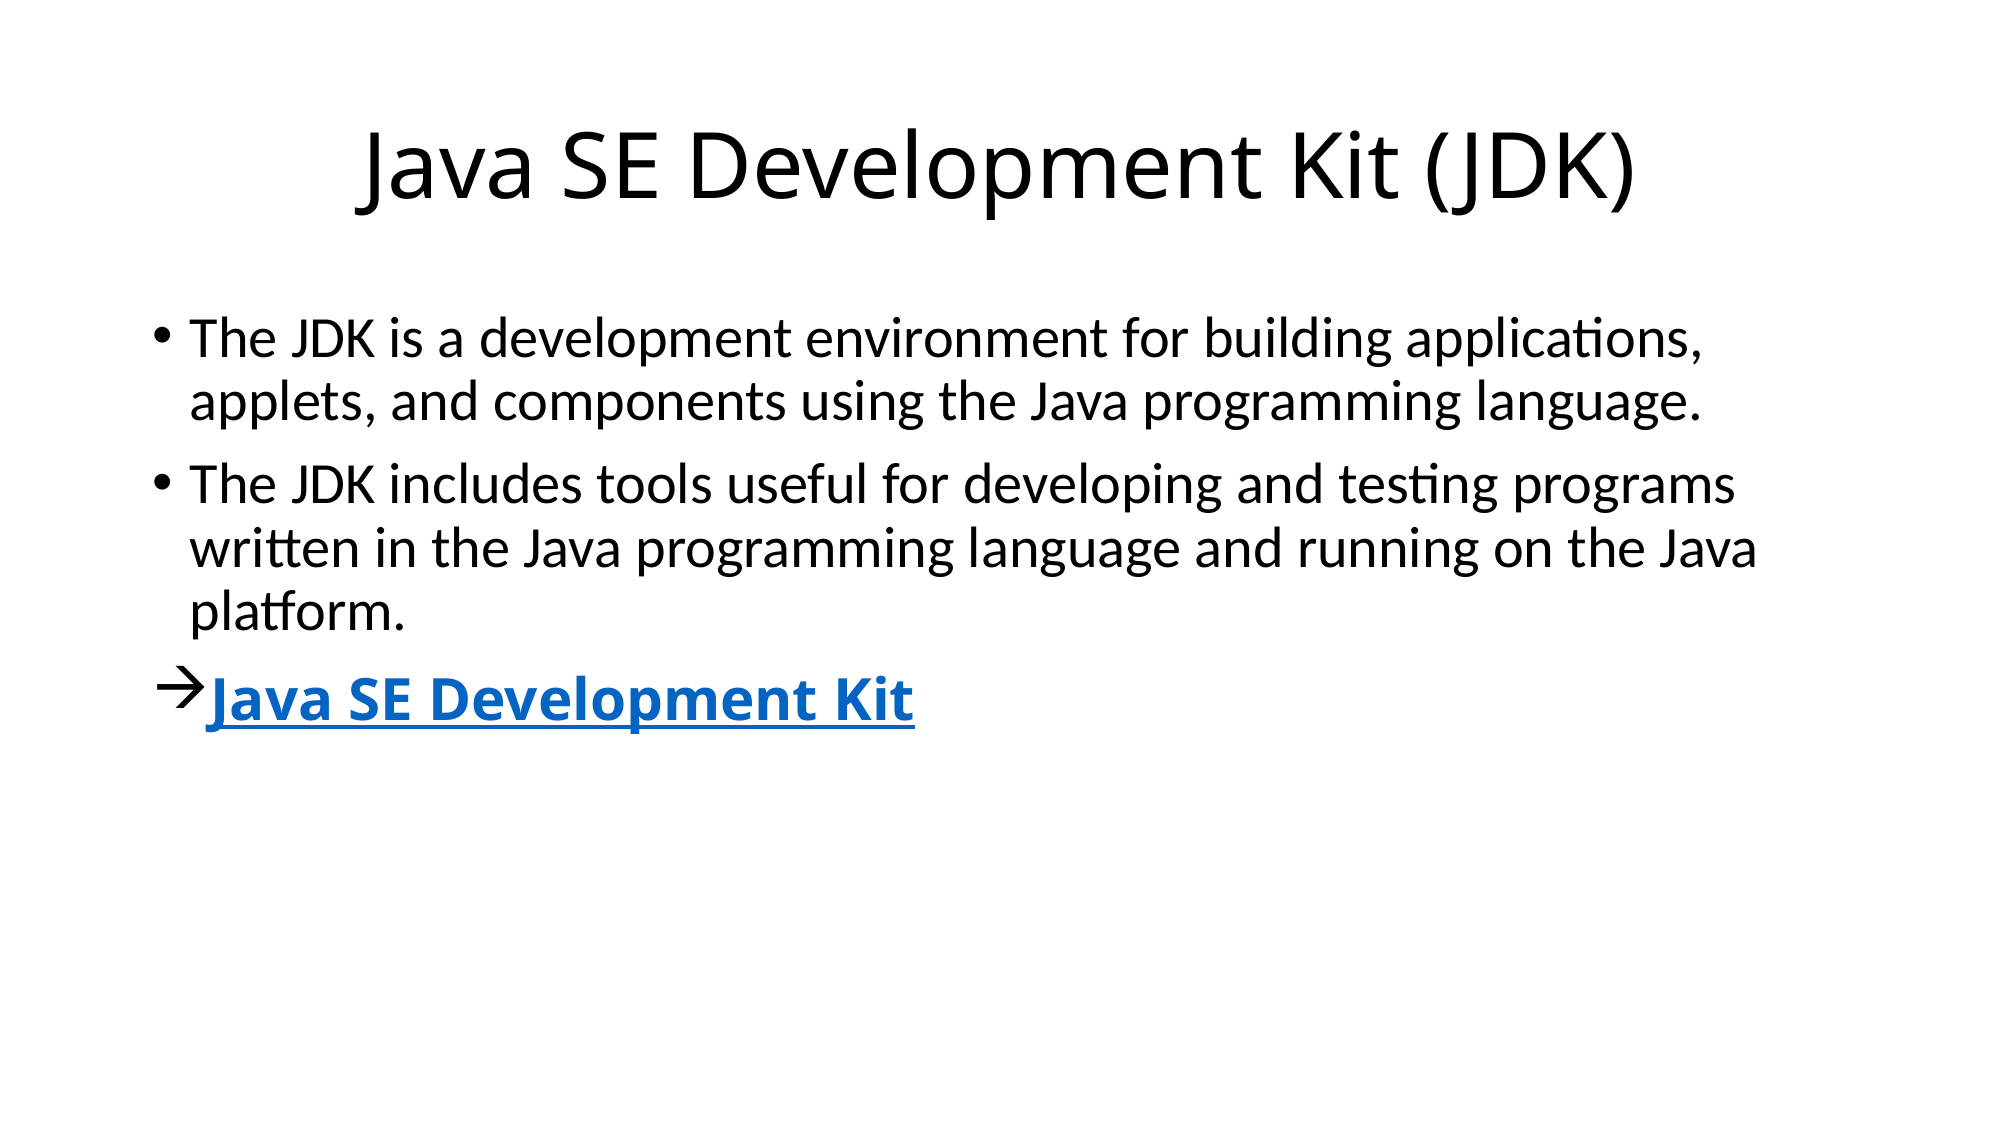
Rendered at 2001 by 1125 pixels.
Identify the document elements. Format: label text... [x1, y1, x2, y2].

title Java SE Development Kit (JDK) [137, 59, 1863, 278]
list The JDK is a development environment for building applications, applets, and components using the Java programming language. The JDK includes tools useful for developing and testing programs written in the Java programming language and running on the Java platform. Java SE Development Kit [137, 299, 1863, 1014]
